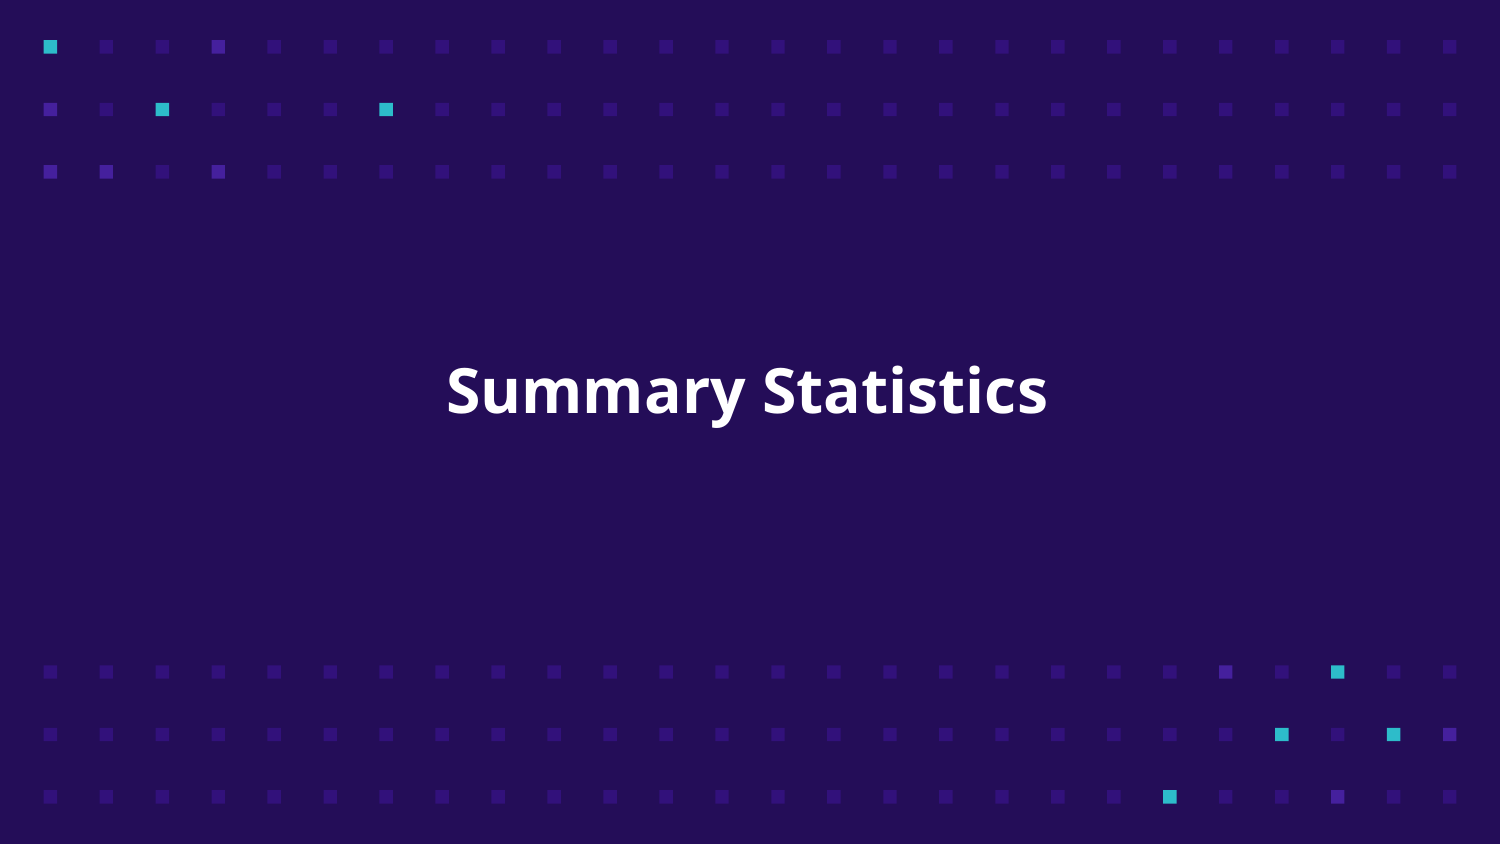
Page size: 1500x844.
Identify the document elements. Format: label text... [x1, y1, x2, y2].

title Summary Statistics [434, 273, 1061, 513]
